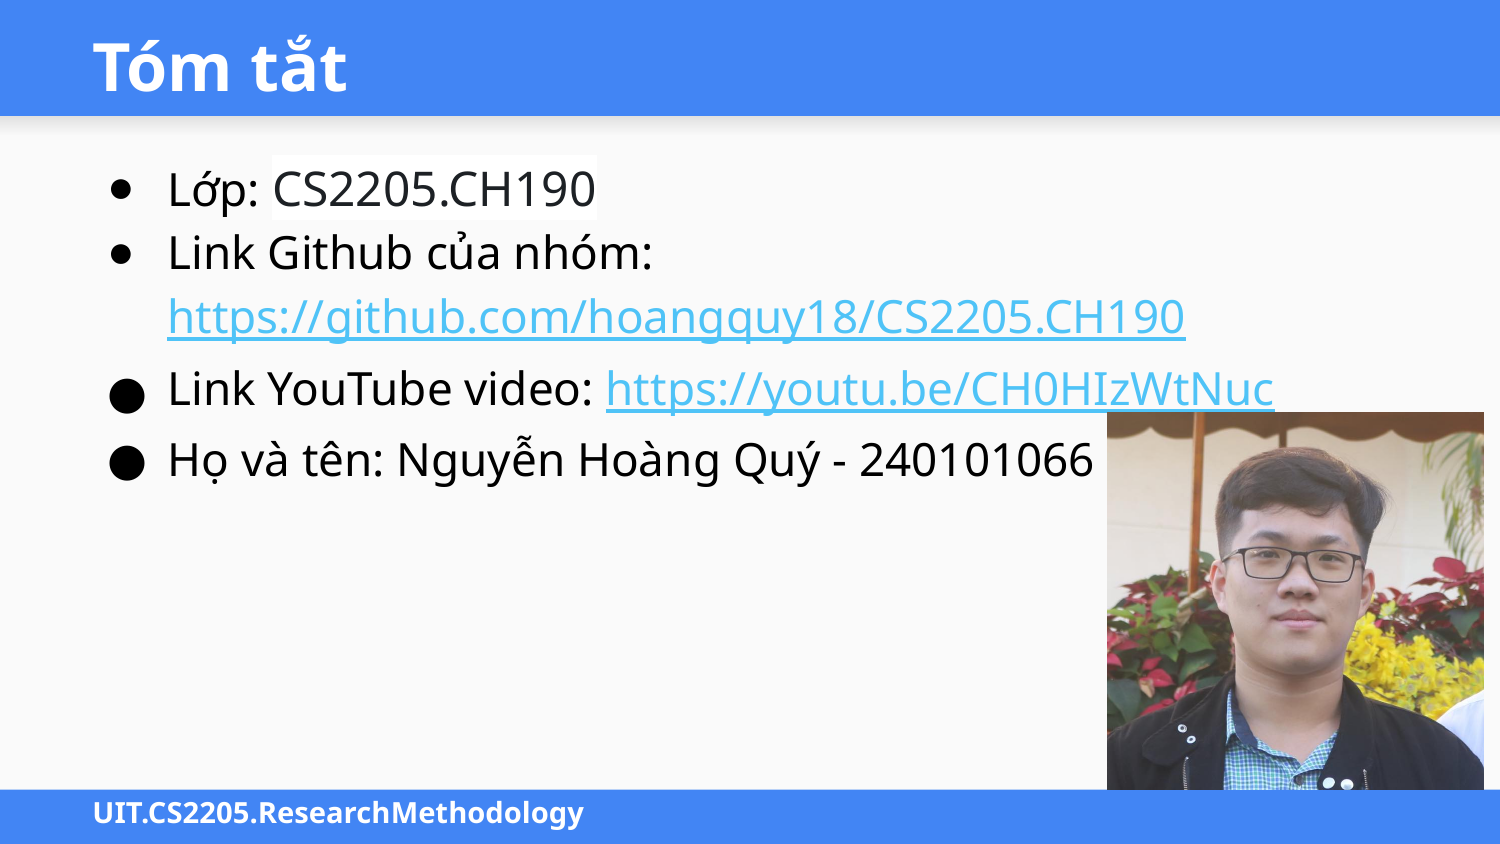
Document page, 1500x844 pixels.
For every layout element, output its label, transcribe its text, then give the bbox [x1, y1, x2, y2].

list Lớp: CS2205.CH190 Link Github của nhóm: https://github.com/hoangquy18/CS2205.CH190 Link YouTube video: https://youtu.be/CH0HIzWtNuc Họ và tên: Nguyễn Hoàng Quý - 240101066 [77, 134, 1427, 776]
title Tóm tắt [77, 9, 1427, 120]
picture [1106, 412, 1484, 790]
